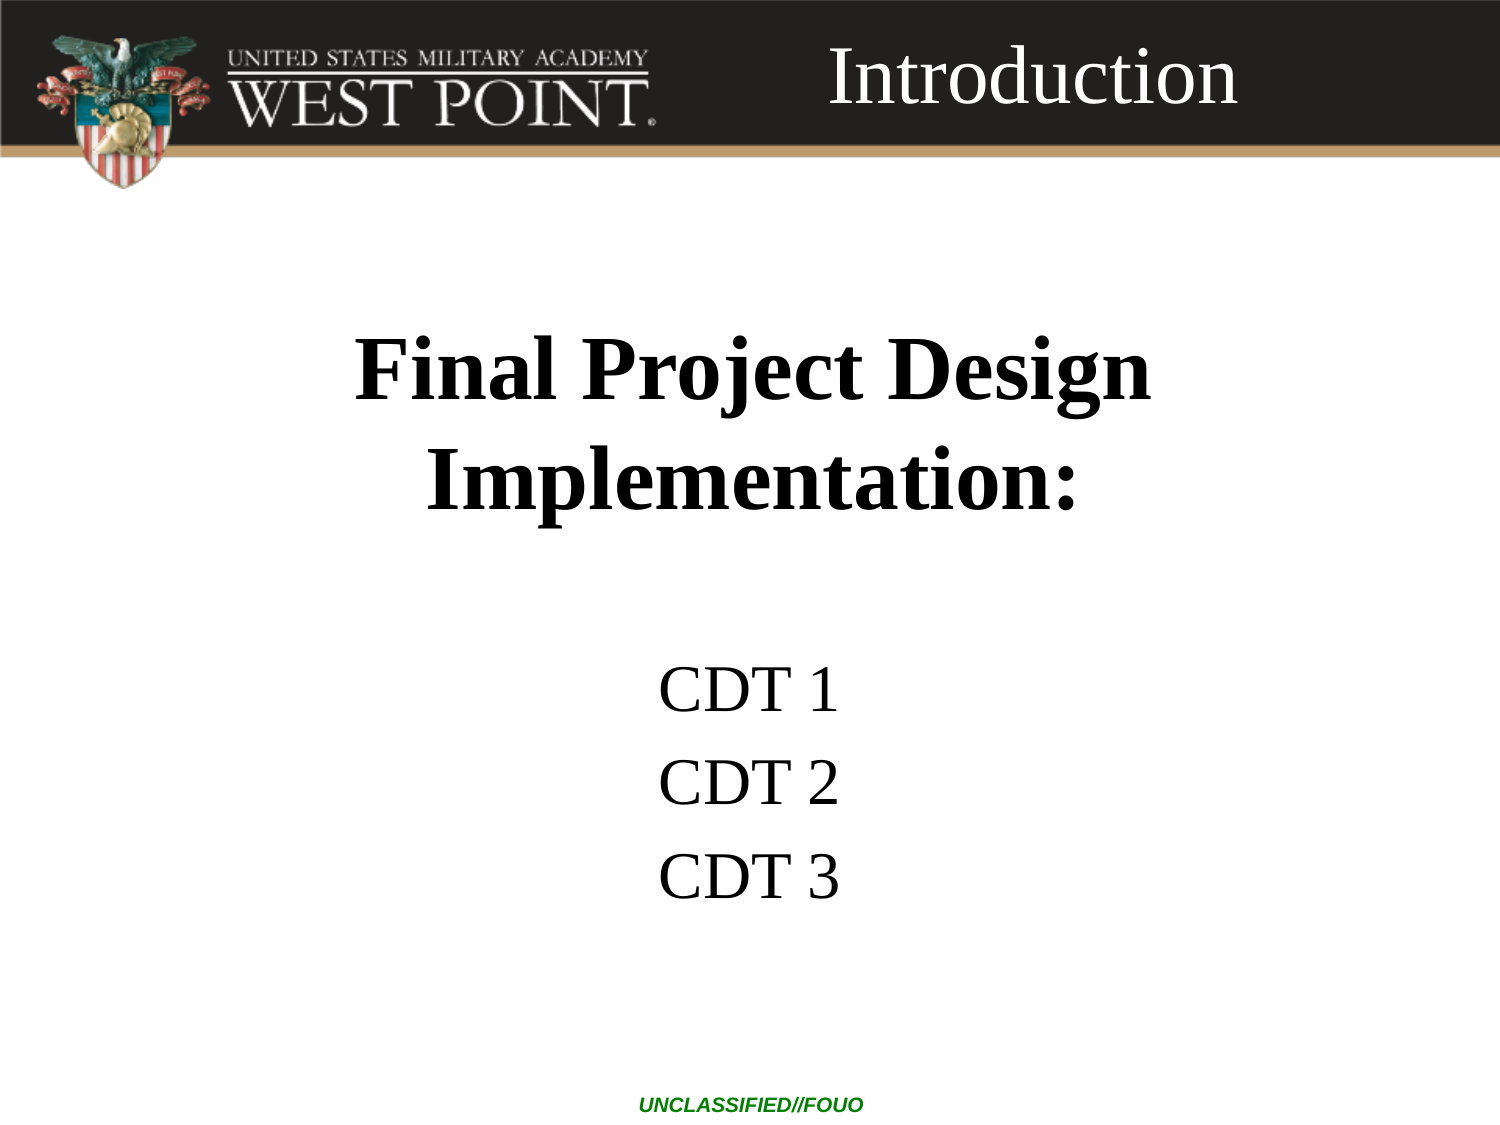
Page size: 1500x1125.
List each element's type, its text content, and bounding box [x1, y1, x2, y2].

title Final Project Design Implementation: [116, 300, 1392, 578]
text_box Introduction [812, 12, 1350, 128]
picture [0, 0, 1500, 189]
subtitle CDT 1 CDT 2 CDT 3 [225, 637, 1275, 925]
